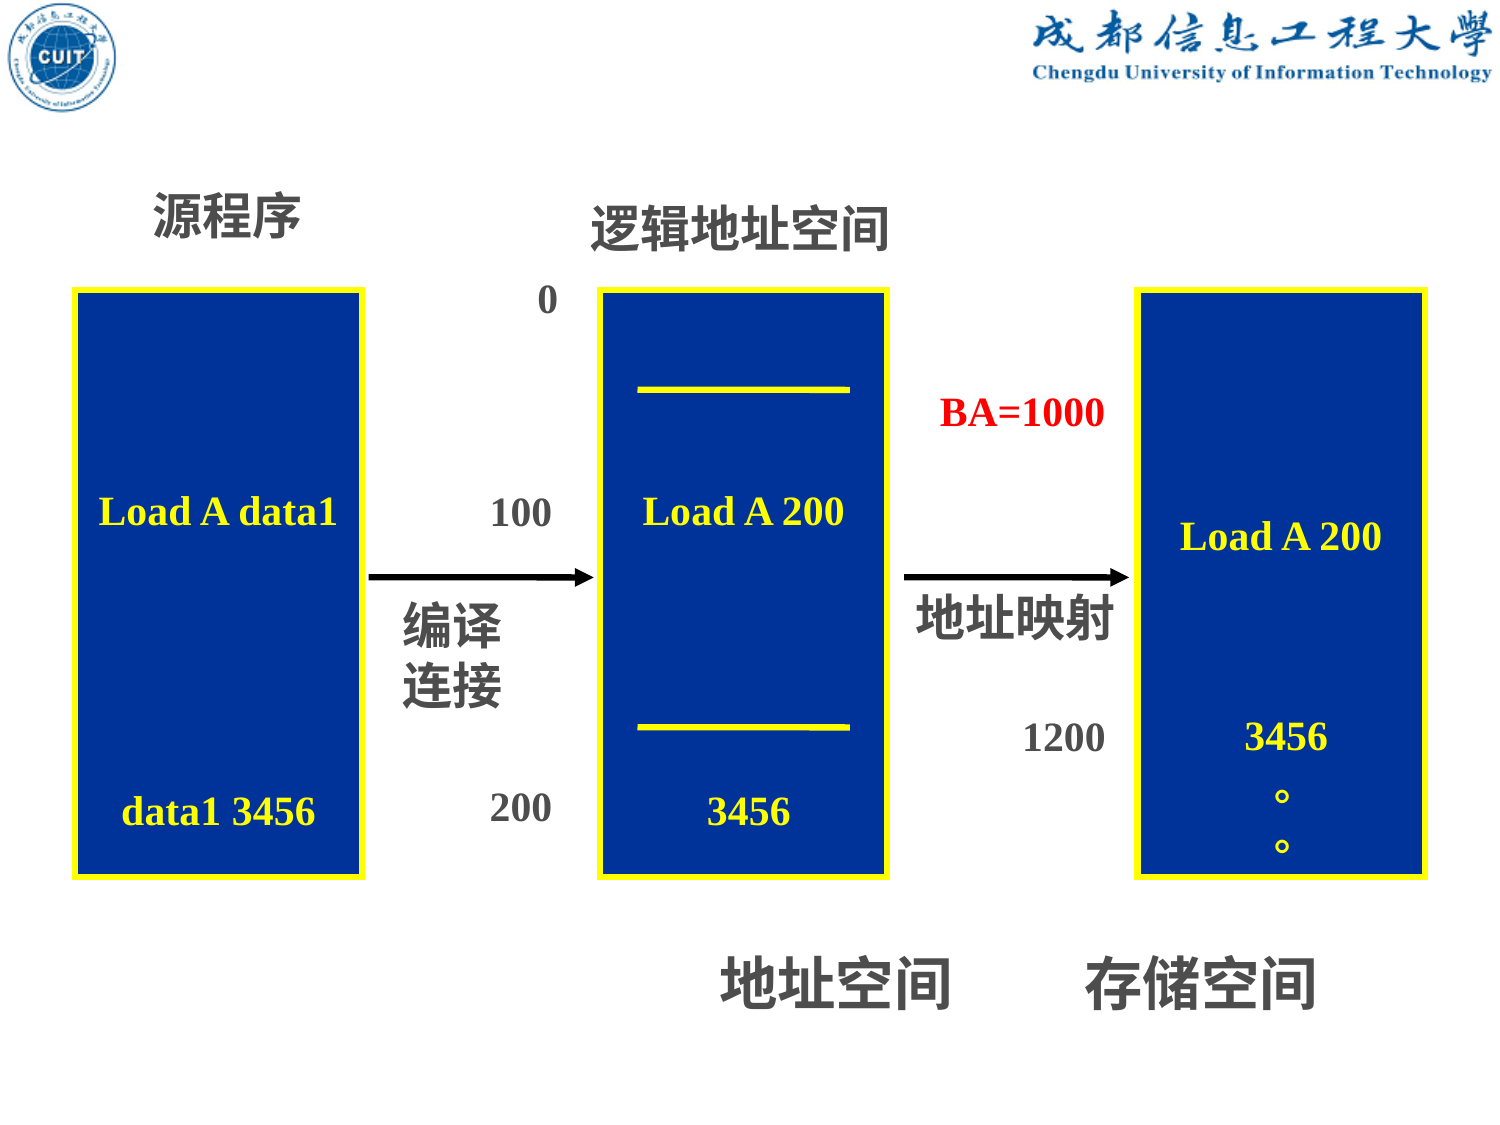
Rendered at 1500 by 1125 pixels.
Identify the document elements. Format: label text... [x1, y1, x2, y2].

text_box Load A data1 data1 3456 [74, 289, 363, 878]
text_box 源程序 [138, 177, 318, 252]
picture [1021, 0, 1500, 91]
text_box BA=1000 [924, 377, 1121, 443]
text_box 地址映射 [900, 578, 1131, 654]
text_box 0 [522, 264, 574, 330]
text_box 1200 [1007, 702, 1121, 768]
text_box 逻辑地址空间 [575, 189, 906, 265]
text_box Load A 200 3456 [599, 289, 888, 878]
text_box 编译 连接 [387, 587, 586, 722]
picture [0, 0, 130, 116]
text_box [368, 571, 594, 584]
text_box 200 [474, 772, 568, 838]
text_box Load A 200 3456 。 。 [1137, 289, 1425, 878]
text_box 地址空间 存储空间 [664, 939, 1333, 1025]
text_box [904, 571, 1130, 584]
text_box 100 [474, 477, 568, 543]
